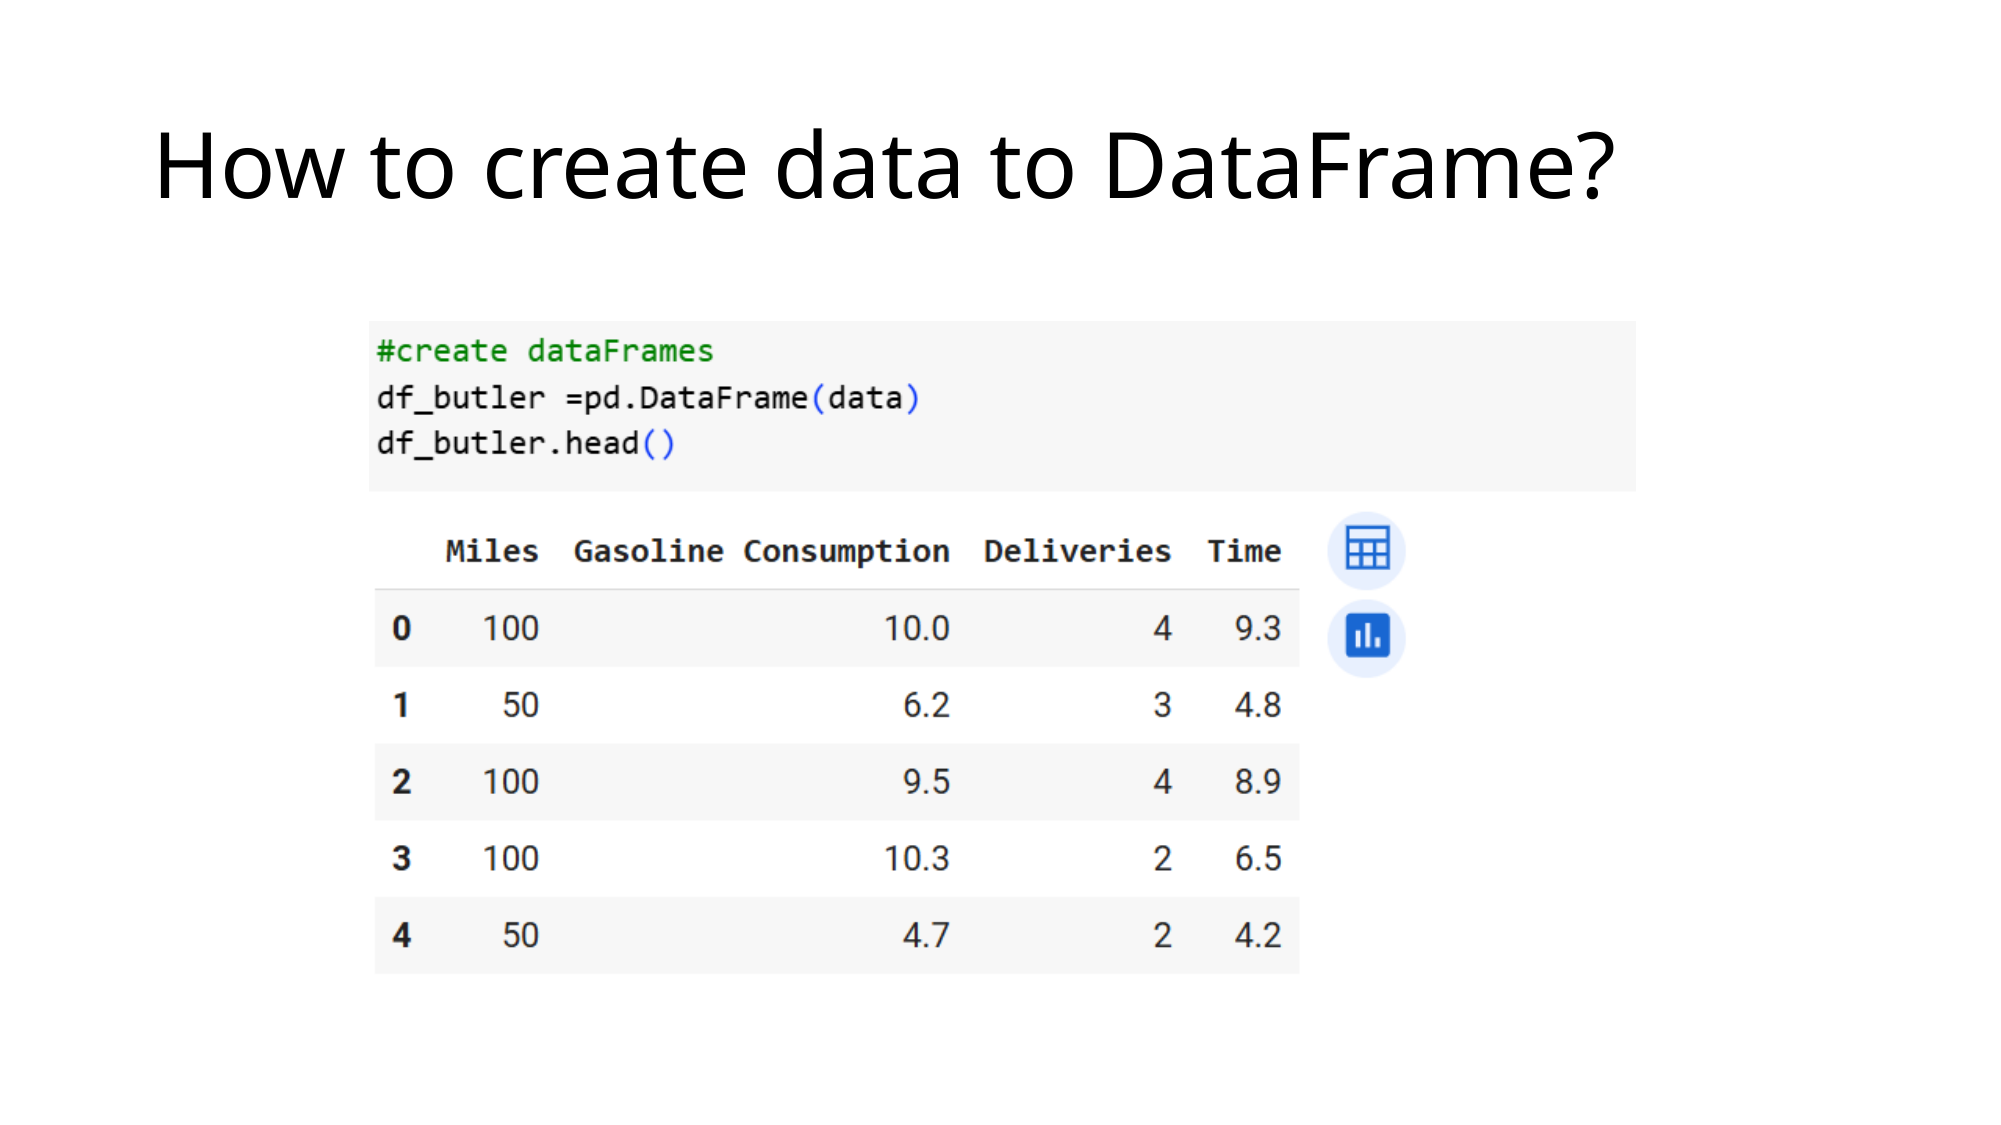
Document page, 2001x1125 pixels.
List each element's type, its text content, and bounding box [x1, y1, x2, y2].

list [369, 321, 1636, 996]
title How to create data to DataFrame? [137, 59, 1863, 278]
